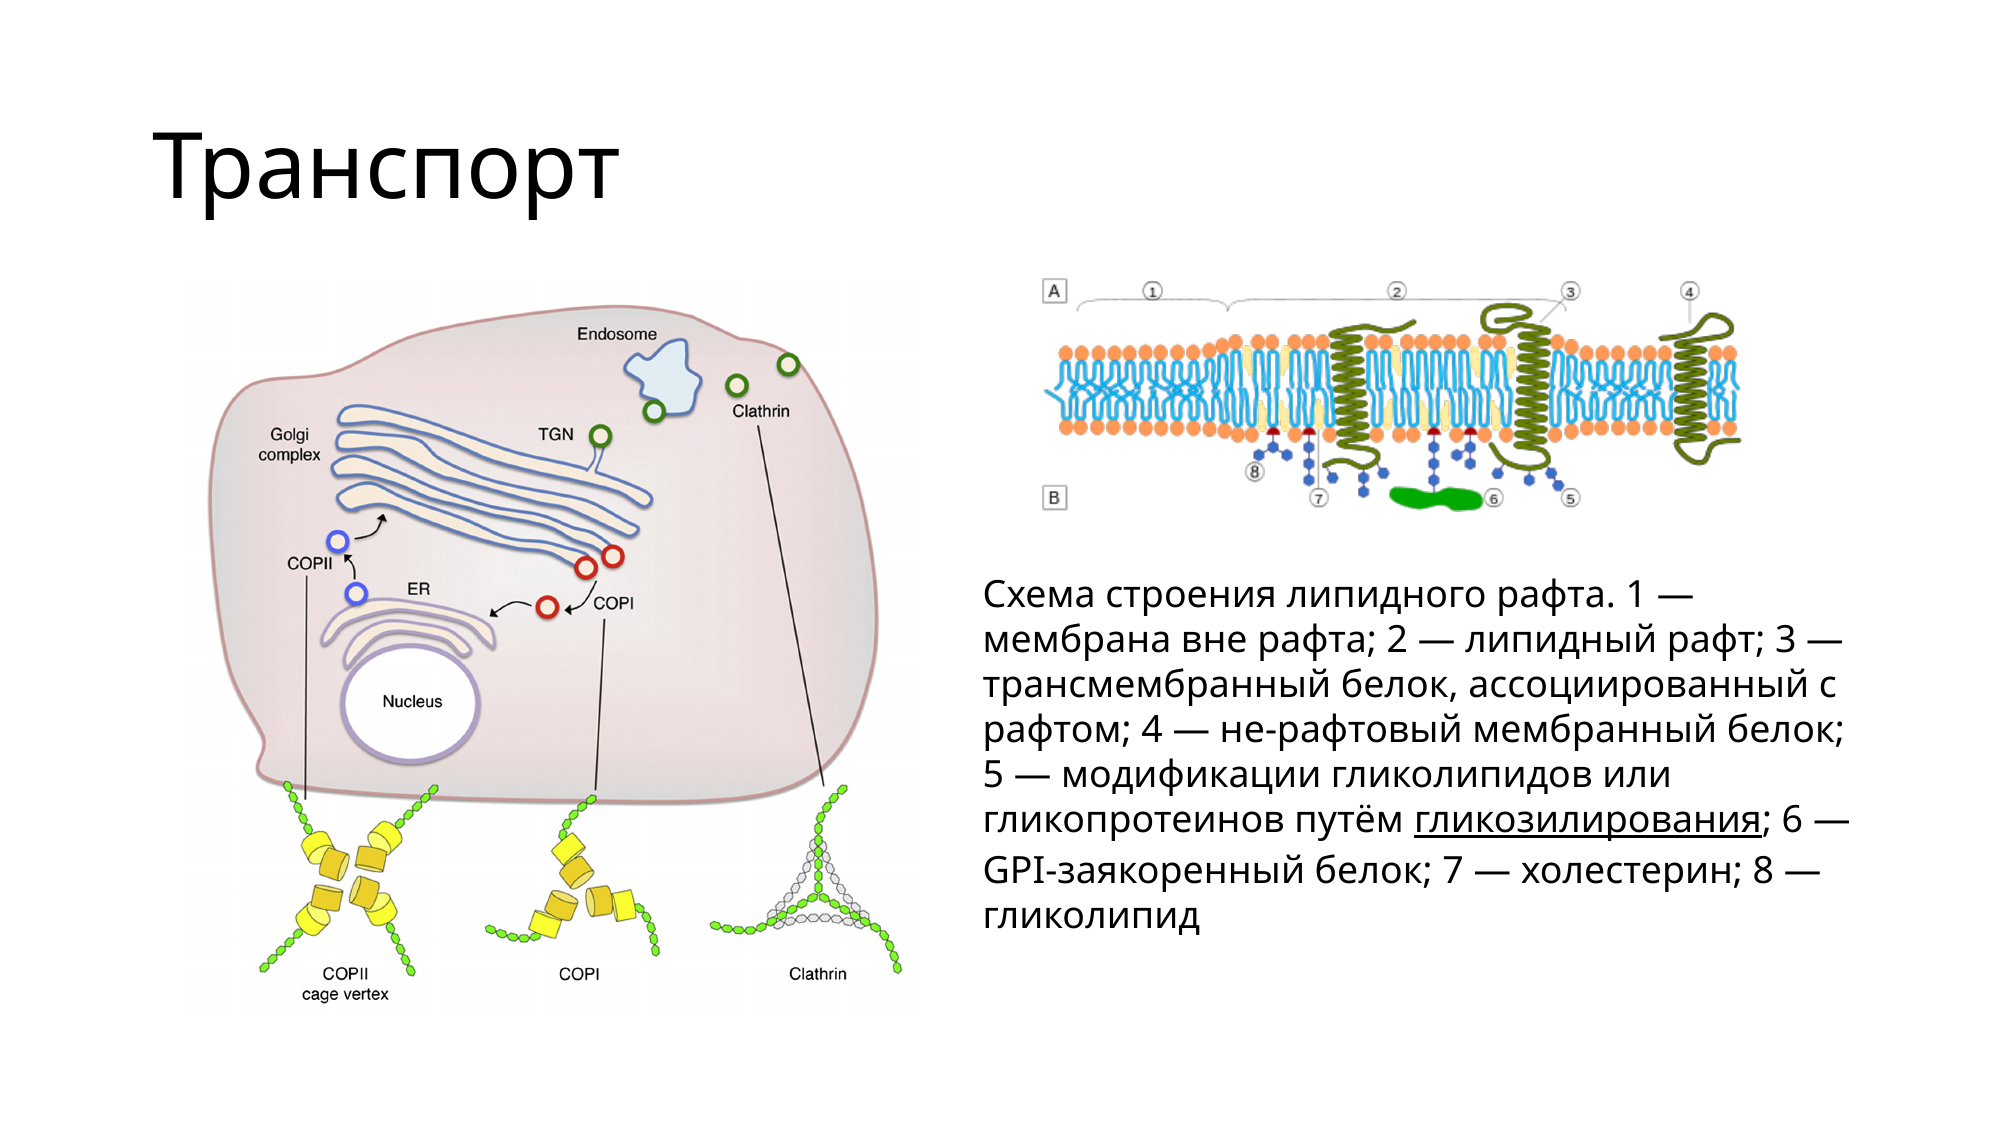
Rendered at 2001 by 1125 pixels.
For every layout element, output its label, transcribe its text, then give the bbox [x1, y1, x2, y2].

picture [1041, 277, 1745, 512]
text_box Схема строения липидного рафта. 1 — мембрана вне рафта; 2 — липидный рафт; 3 — трансмембранный белок, ассоциированный с рафтом; 4 — не-рафтовый мембранный белок; 5 — модификации гликолипидов или гликопротеинов путём гликозилирования; 6 — GPI-заякоренный белок; 7 — холестерин; 8 — гликолипид [968, 562, 1892, 989]
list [182, 277, 923, 1018]
title Транспорт [137, 59, 1863, 278]
